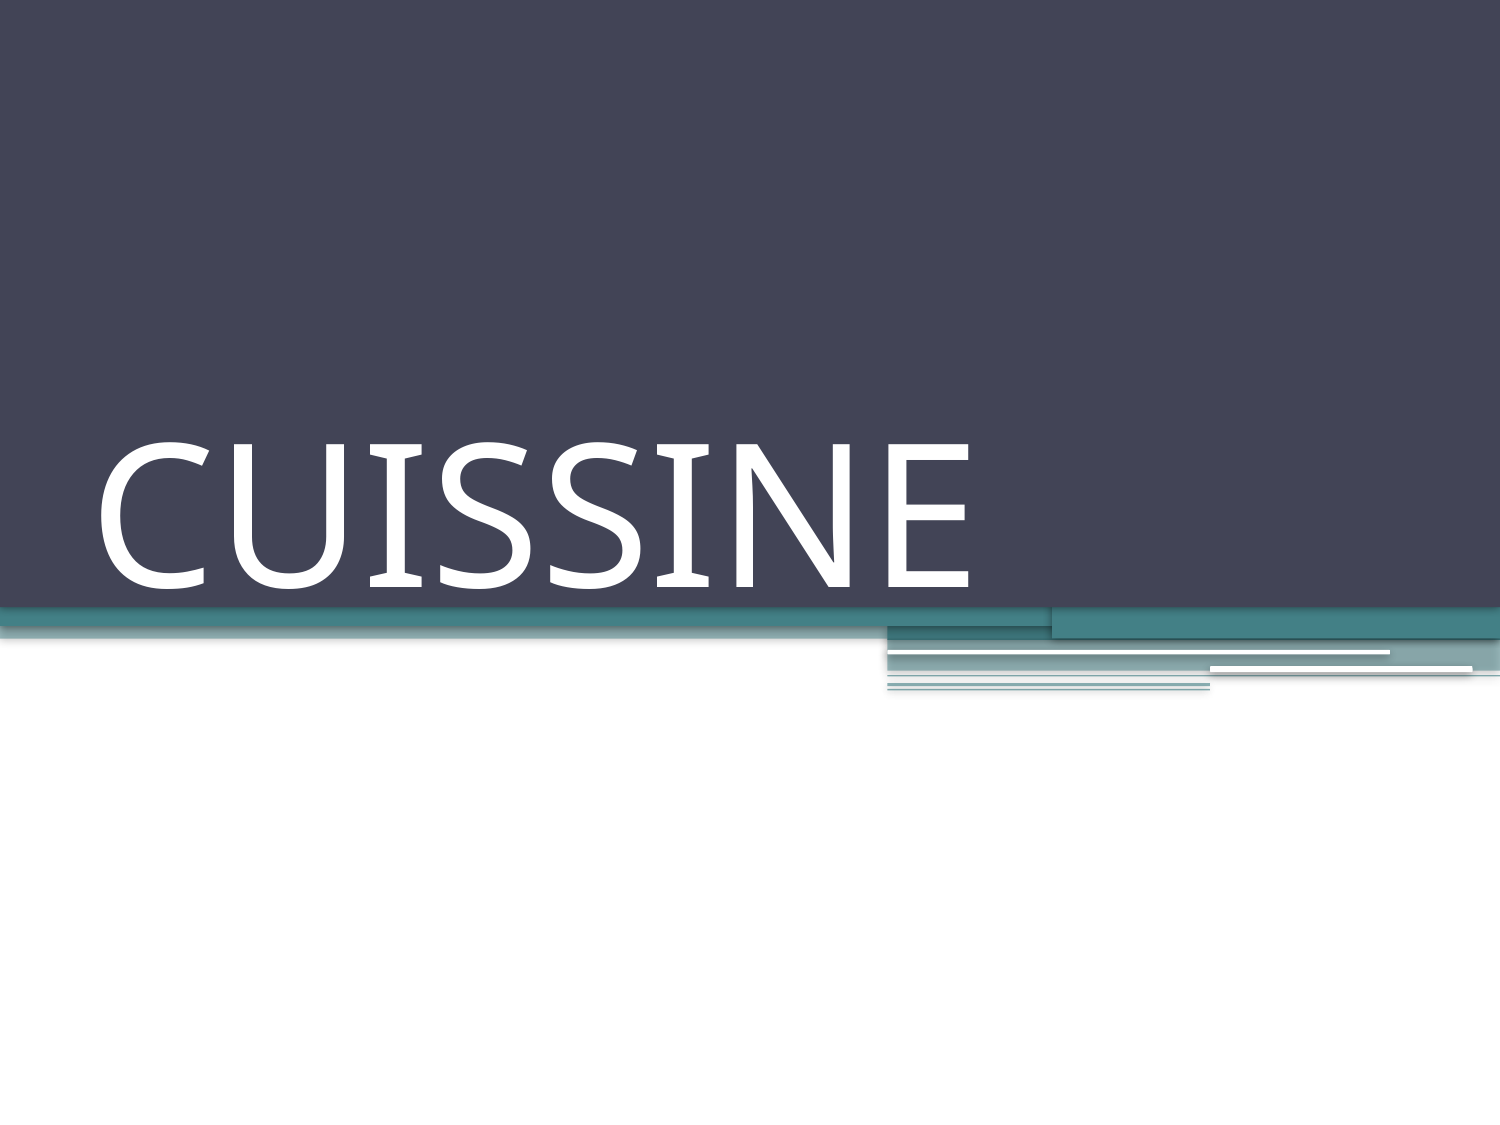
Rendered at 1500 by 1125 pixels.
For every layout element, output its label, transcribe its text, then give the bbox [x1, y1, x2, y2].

title CUISSINE [75, 394, 1463, 636]
